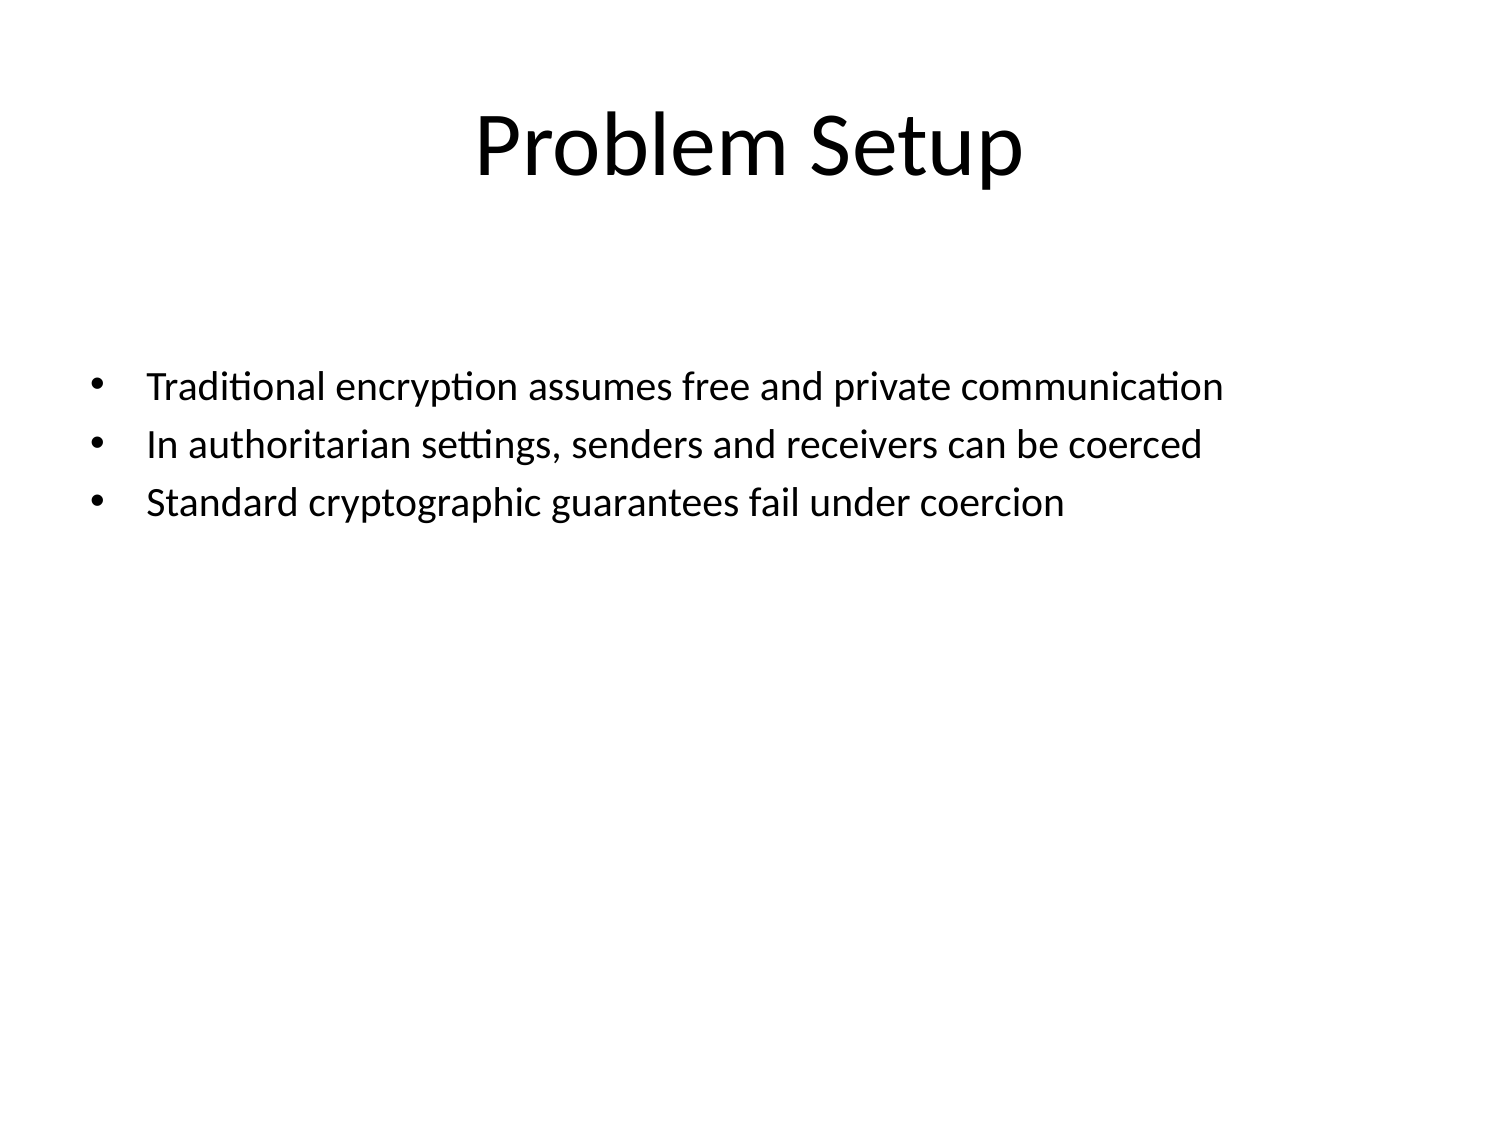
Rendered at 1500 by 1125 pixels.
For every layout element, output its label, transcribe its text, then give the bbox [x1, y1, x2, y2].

title Problem Setup [75, 45, 1425, 233]
list Traditional encryption assumes free and private communication In authoritarian settings, senders and receivers can be coerced Standard cryptographic guarantees fail under coercion [75, 262, 1425, 1005]
